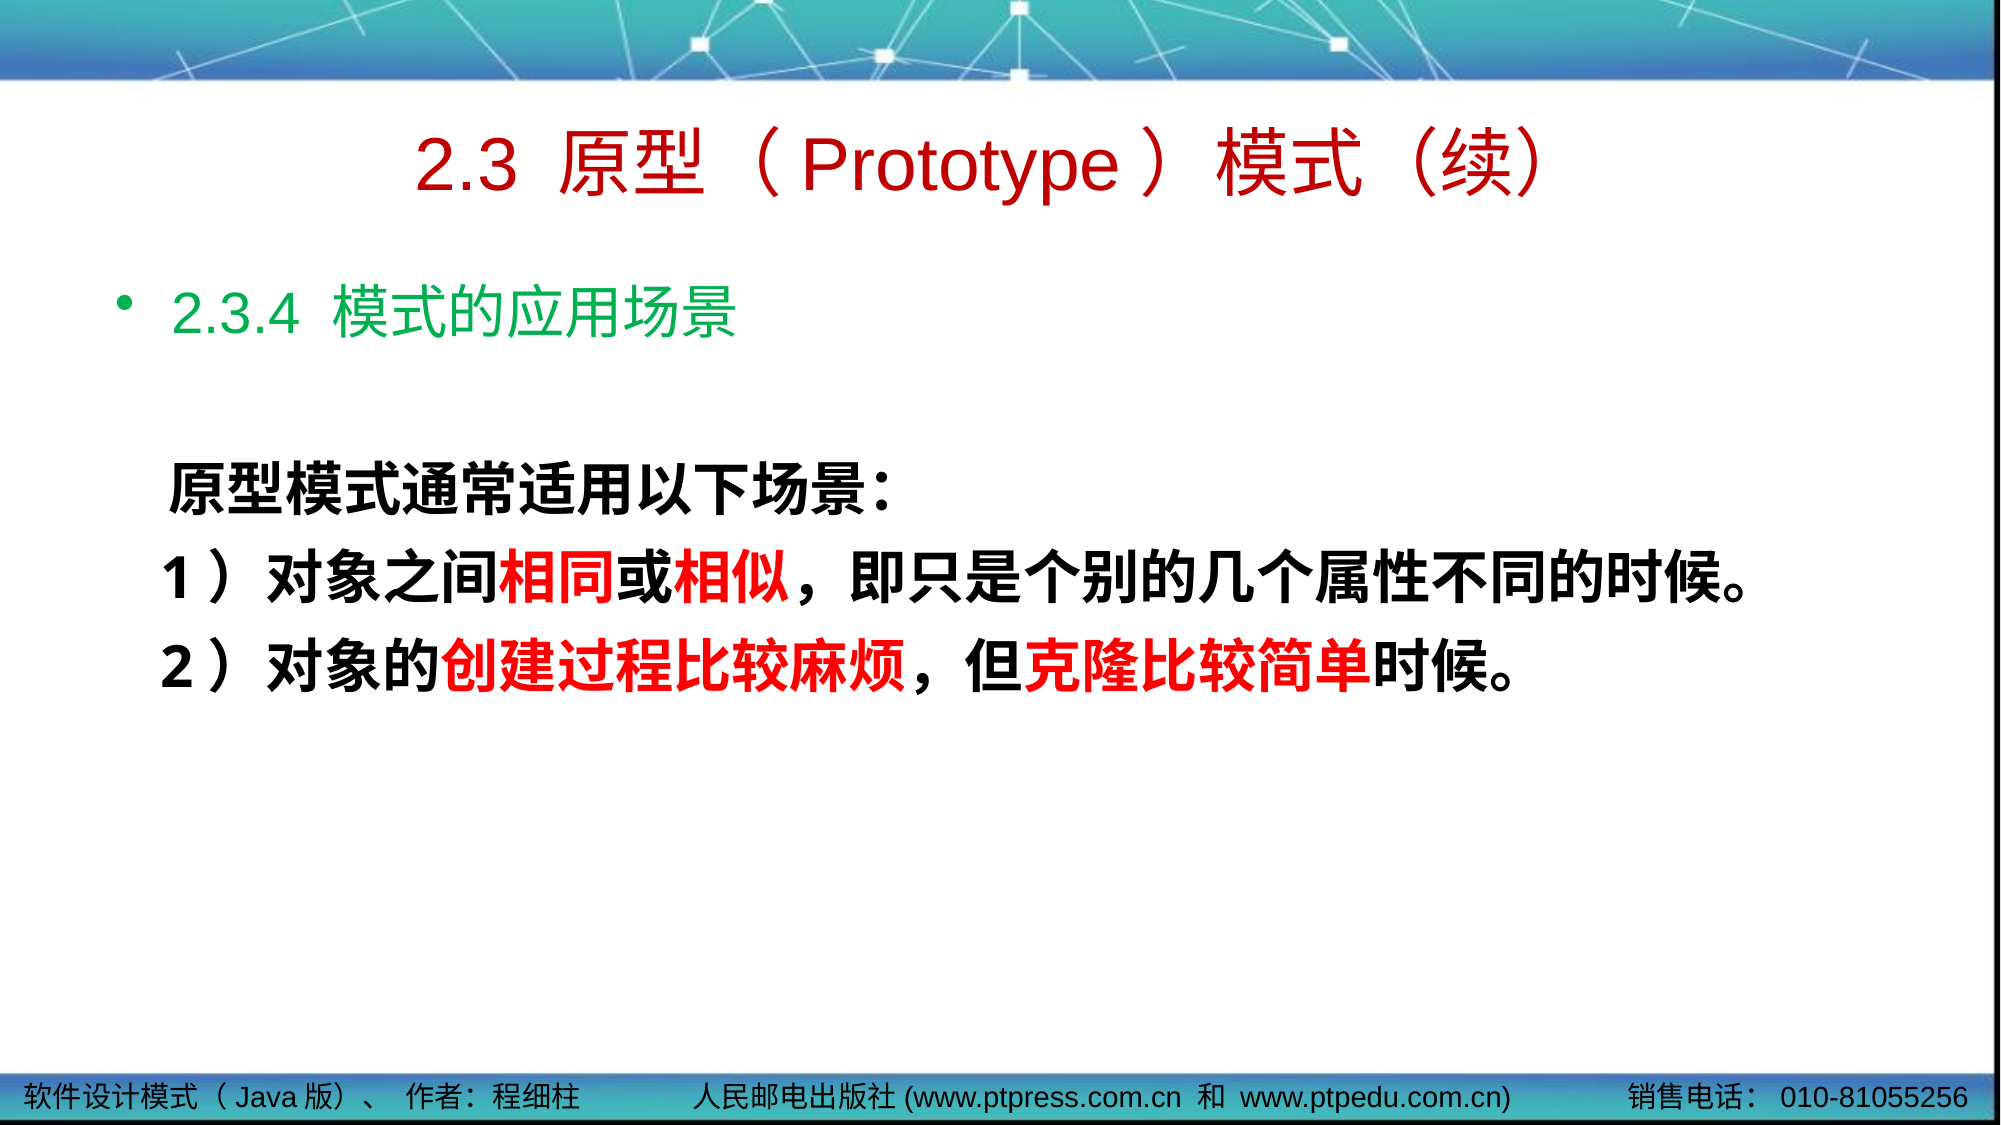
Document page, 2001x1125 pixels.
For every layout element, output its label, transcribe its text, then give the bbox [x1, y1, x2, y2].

footer 人民邮电出版社(www.ptpress.com.cn 和 www.ptpedu.com.cn) [647, 1071, 1557, 1125]
picture [0, 0, 2001, 1125]
title 2.3 原型（Prototype）模式（续） [102, 101, 1903, 221]
slide_number 软件设计模式（Java版）、 作者：程细柱 [8, 1071, 647, 1125]
list 2.3.4 模式的应用场景 原型模式通常适用以下场景： 1）对象之间相同或相似，即只是个别的几个属性不同的时候。 2）对象的创建过程比较麻烦，但克隆比较简单时候。 [99, 260, 1903, 1022]
slide_number 销售电话：010-81055256 [1557, 1071, 1984, 1125]
